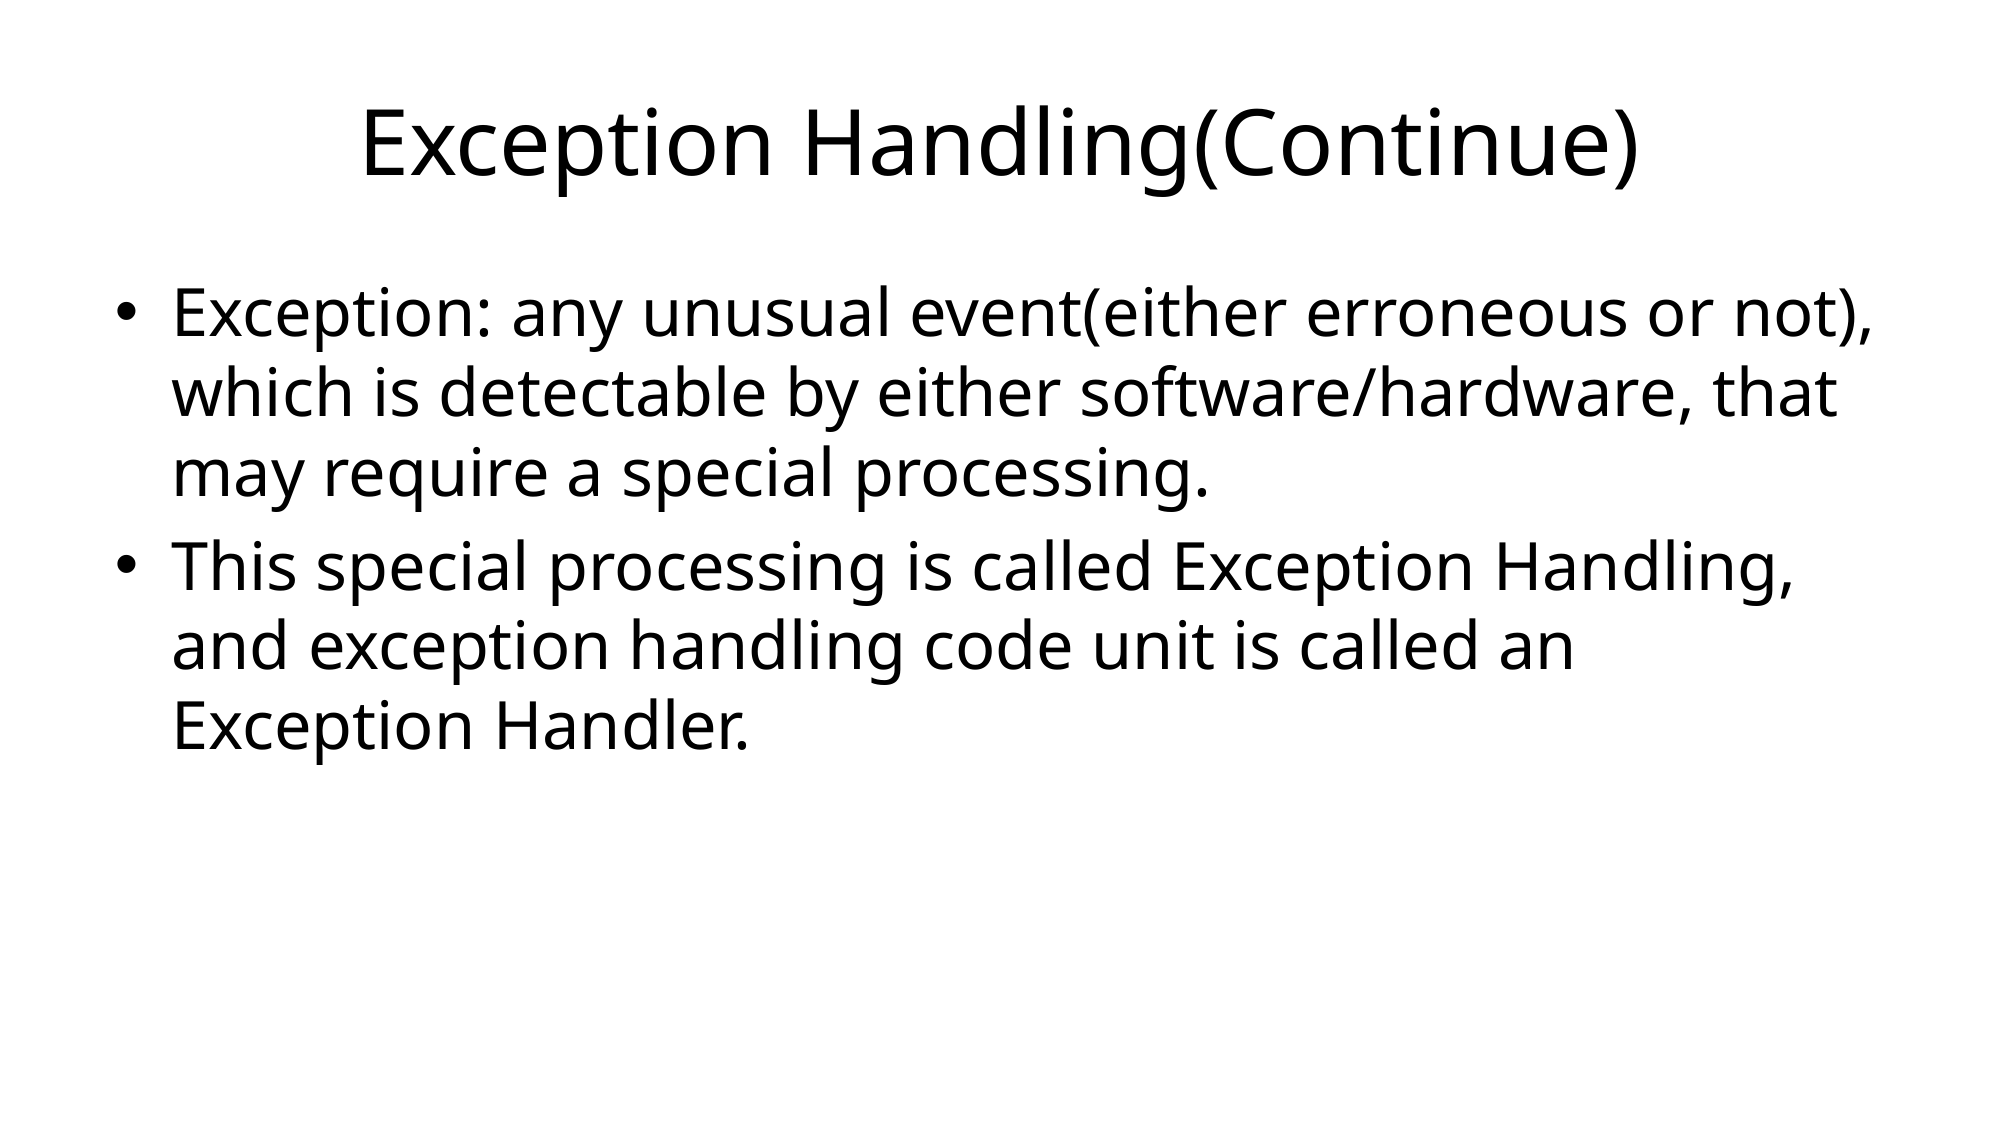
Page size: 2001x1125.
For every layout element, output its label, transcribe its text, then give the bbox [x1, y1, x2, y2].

list Exception: any unusual event(either erroneous or not), which is detectable by either software/hardware, that may require a special processing. This special processing is called Exception Handling, and exception handling code unit is called an Exception Handler. [99, 262, 1900, 1005]
title Exception Handling(Continue) [99, 45, 1900, 233]
